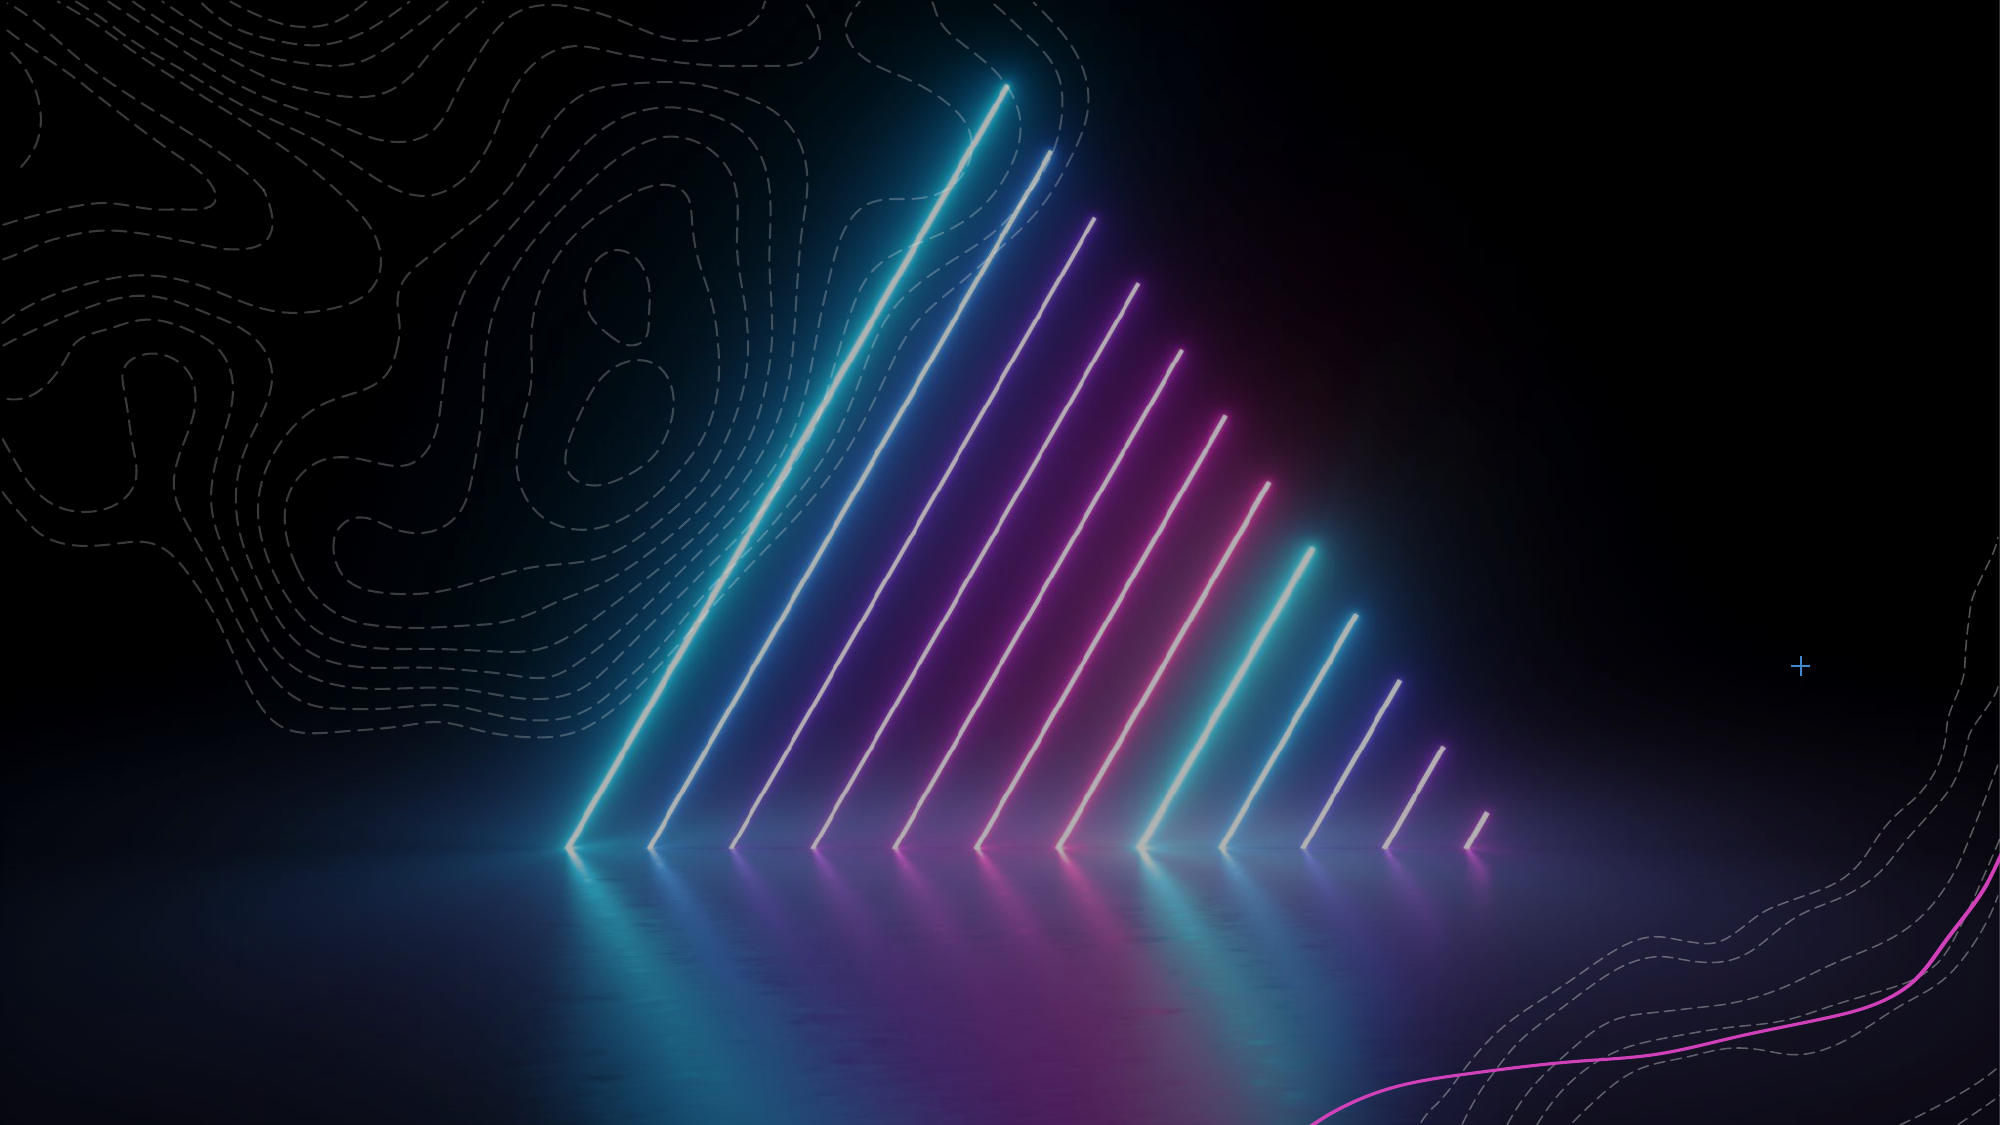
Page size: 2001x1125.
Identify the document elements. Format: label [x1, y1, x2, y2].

picture [0, 0, 2000, 1125]
text_box [0, 0, 1089, 738]
text_box [1309, 537, 2000, 1125]
text_box [1790, 656, 1811, 676]
